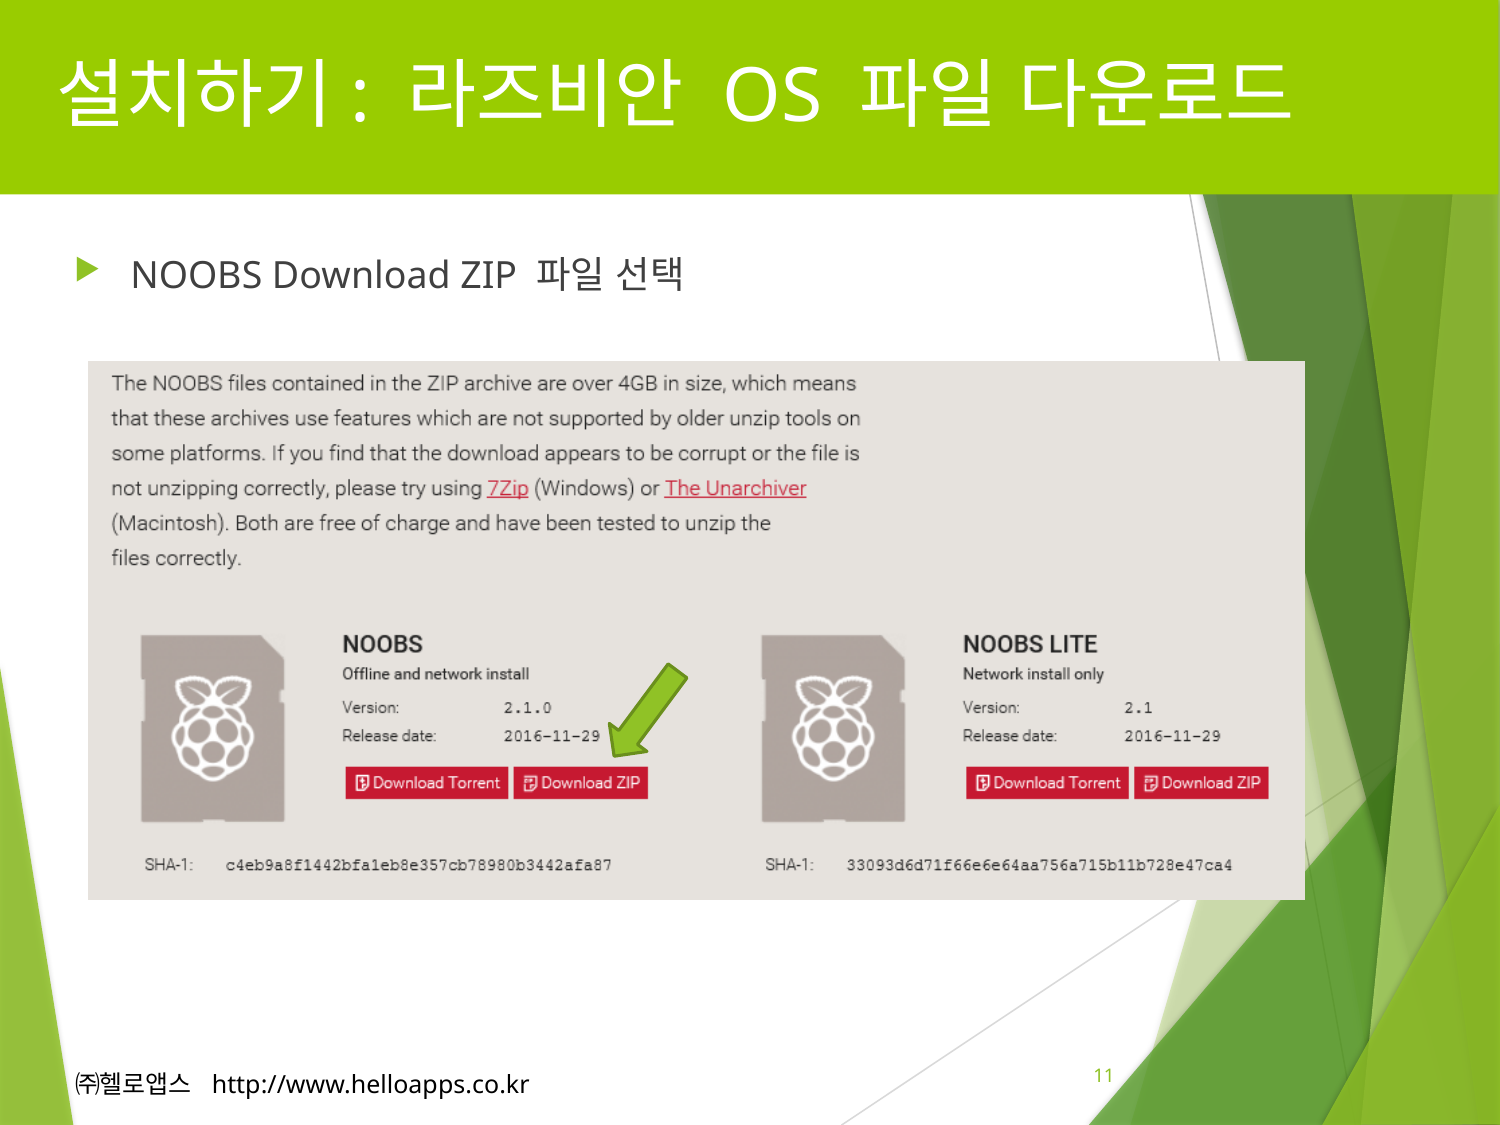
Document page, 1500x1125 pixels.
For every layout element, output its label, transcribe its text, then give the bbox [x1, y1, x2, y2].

list NOOBS Download ZIP 파일 선택 [59, 243, 1436, 1000]
slide_number 11 [1045, 1046, 1130, 1107]
picture [87, 361, 1305, 901]
title 설치하기: 라즈비안 OS 파일 다운로드 [41, 38, 1471, 173]
